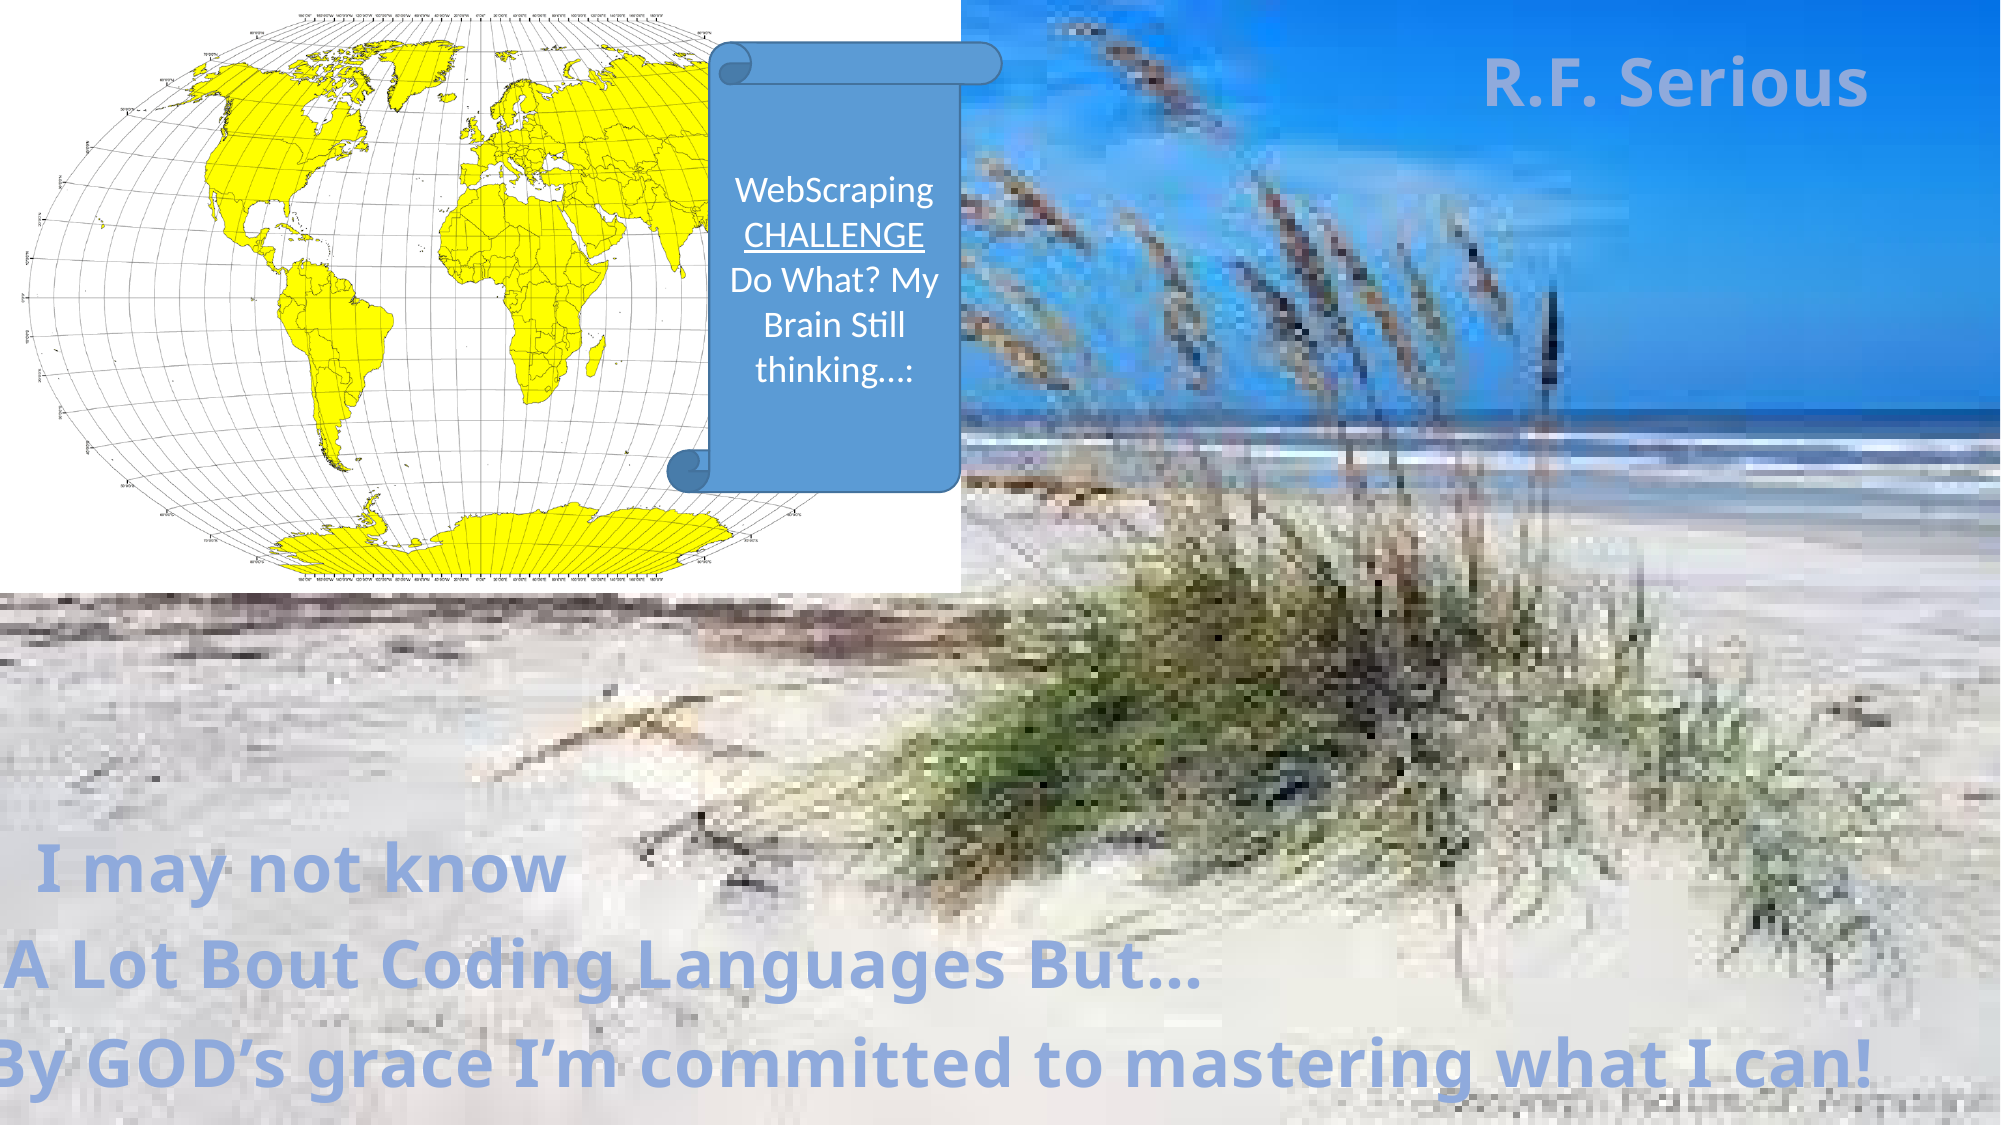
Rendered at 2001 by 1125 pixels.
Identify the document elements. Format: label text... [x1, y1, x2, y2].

picture [0, 0, 2001, 1125]
text_box A Lot Bout Coding Languages But… [0, 914, 1221, 1010]
text_box R.F. Serious [1466, 32, 1886, 127]
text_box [0, 0, 1002, 593]
text_box By GOD’s grace I’m committed to mastering what I can! [0, 1013, 1892, 1109]
text_box I may not know [21, 818, 584, 914]
